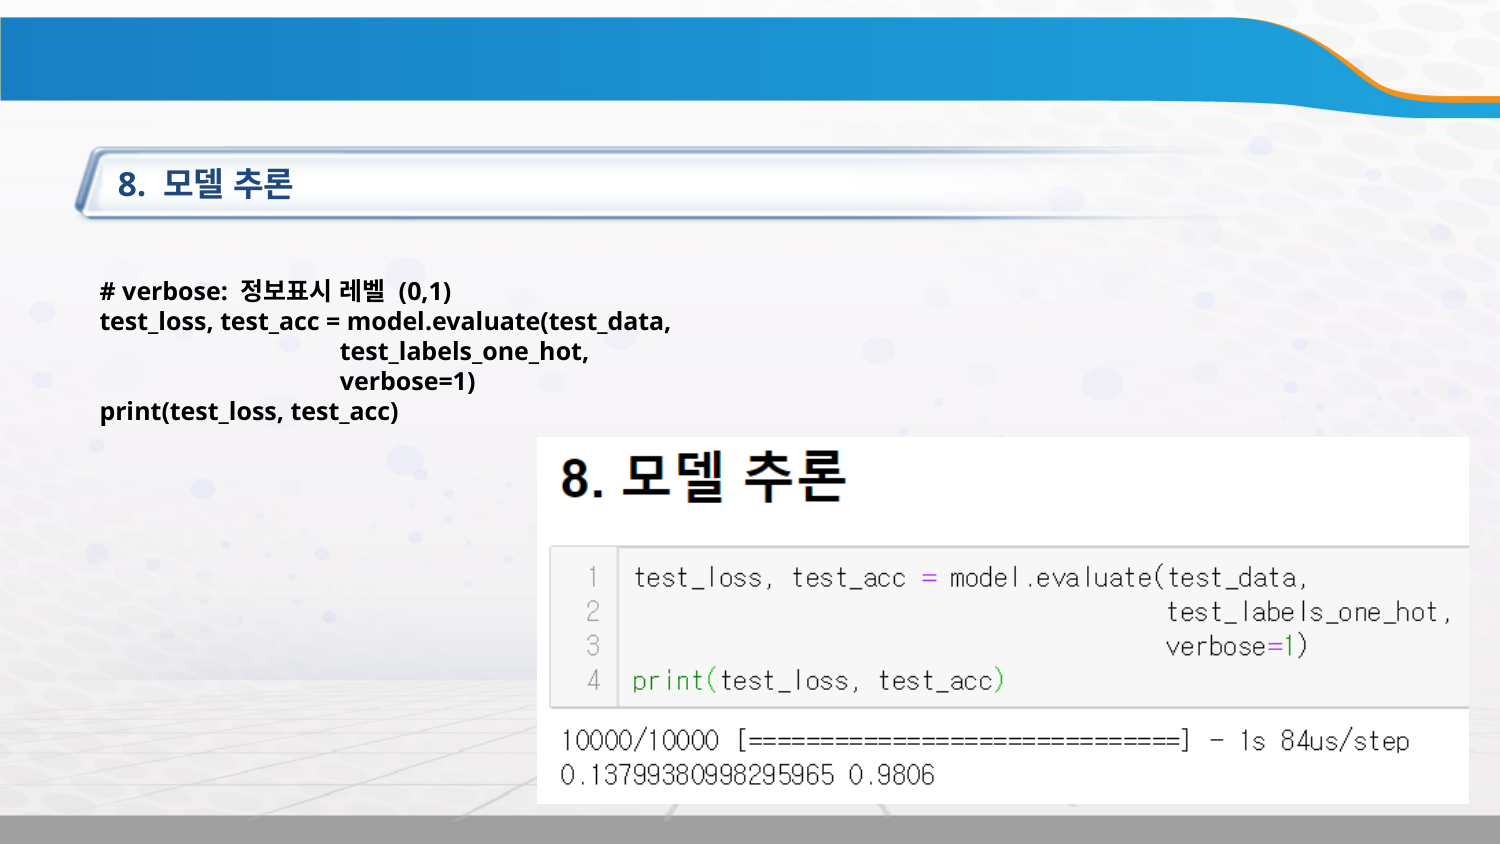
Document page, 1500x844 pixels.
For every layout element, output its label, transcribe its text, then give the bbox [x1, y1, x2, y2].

picture [0, 0, 1500, 844]
text_box # verbose: 정보표시 레벨 (0,1) test_loss, test_acc = model.evaluate(test_data, test_labels_one_hot, verbose=1) print(test_loss, test_acc) [84, 268, 835, 433]
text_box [74, 145, 1289, 227]
text_box 2. Keras 실습 (Image Classification) [29, 0, 1175, 103]
